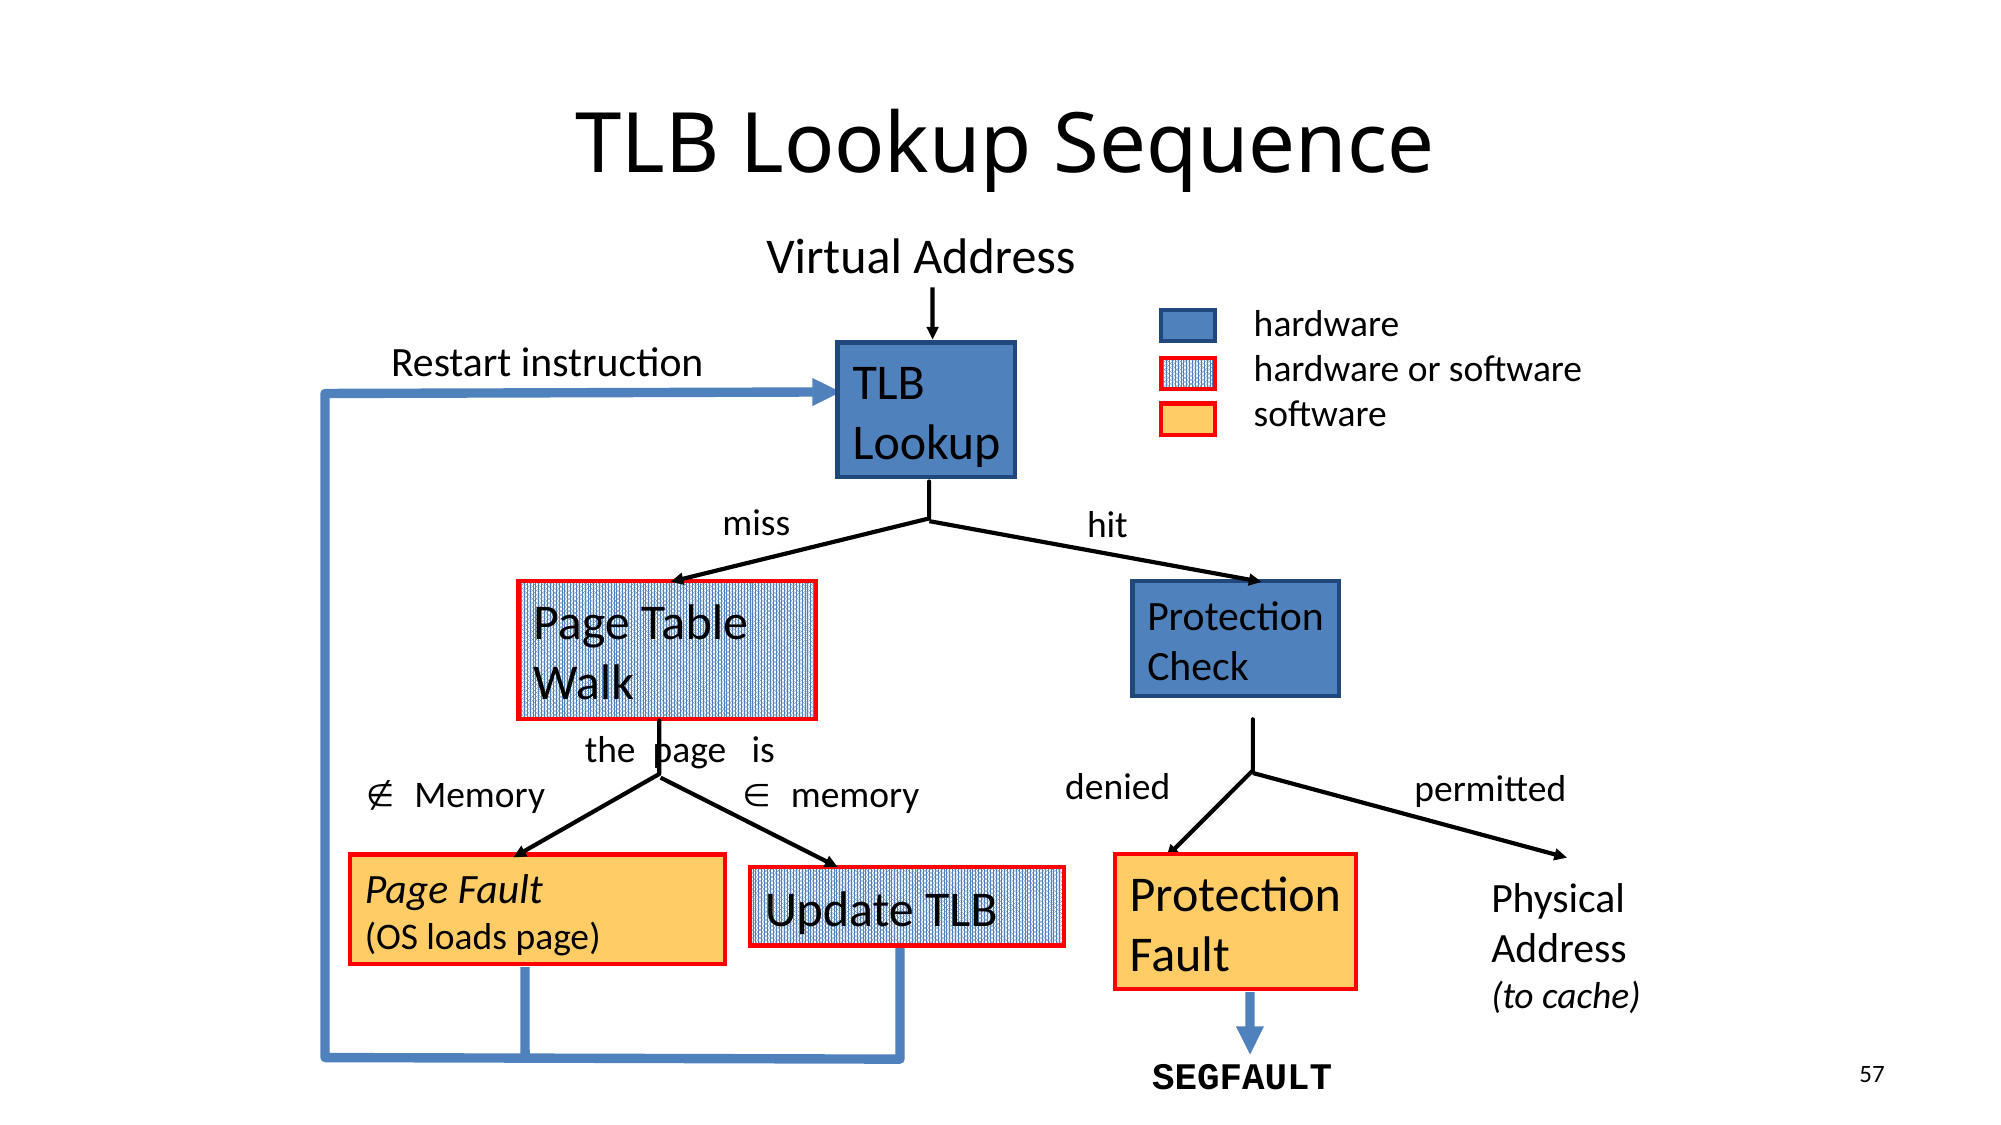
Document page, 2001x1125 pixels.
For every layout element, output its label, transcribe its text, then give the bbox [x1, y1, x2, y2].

title TLB Lookup Sequence [239, 45, 1772, 233]
text_box [1102, 553, 1262, 586]
text_box hit [1072, 492, 1143, 553]
text_box miss [707, 490, 806, 551]
text_box Protection Check [1132, 581, 1340, 696]
text_box [1160, 309, 1215, 341]
text_box [1160, 357, 1215, 389]
text_box [806, 481, 930, 549]
text_box [324, 385, 901, 1060]
text_box denied [1050, 754, 1186, 814]
text_box [670, 551, 797, 585]
text_box hardware hardware or software software [1238, 291, 1598, 442]
text_box Physical Address (to cache) [1476, 863, 1656, 1024]
text_box [1167, 719, 1253, 854]
text_box Protection Fault [1114, 854, 1356, 989]
text_box [926, 287, 939, 340]
text_box [513, 825, 571, 858]
text_box permitted [1399, 756, 1582, 816]
text_box [754, 825, 838, 867]
text_box Page Fault (OS loads page) [349, 854, 725, 965]
text_box Page Table Walk [518, 580, 817, 719]
text_box [1412, 816, 1567, 861]
text_box Virtual Address [751, 216, 1091, 292]
text_box the page is Ï Memory Î memory [351, 719, 935, 825]
text_box Restart instruction [376, 327, 719, 392]
slide_number 57 [1433, 1042, 1900, 1103]
text_box [1160, 403, 1215, 435]
text_box SEGFAULT [1137, 1044, 1363, 1104]
text_box Update TLB [750, 866, 1065, 946]
text_box TLB Lookup [837, 342, 1016, 477]
